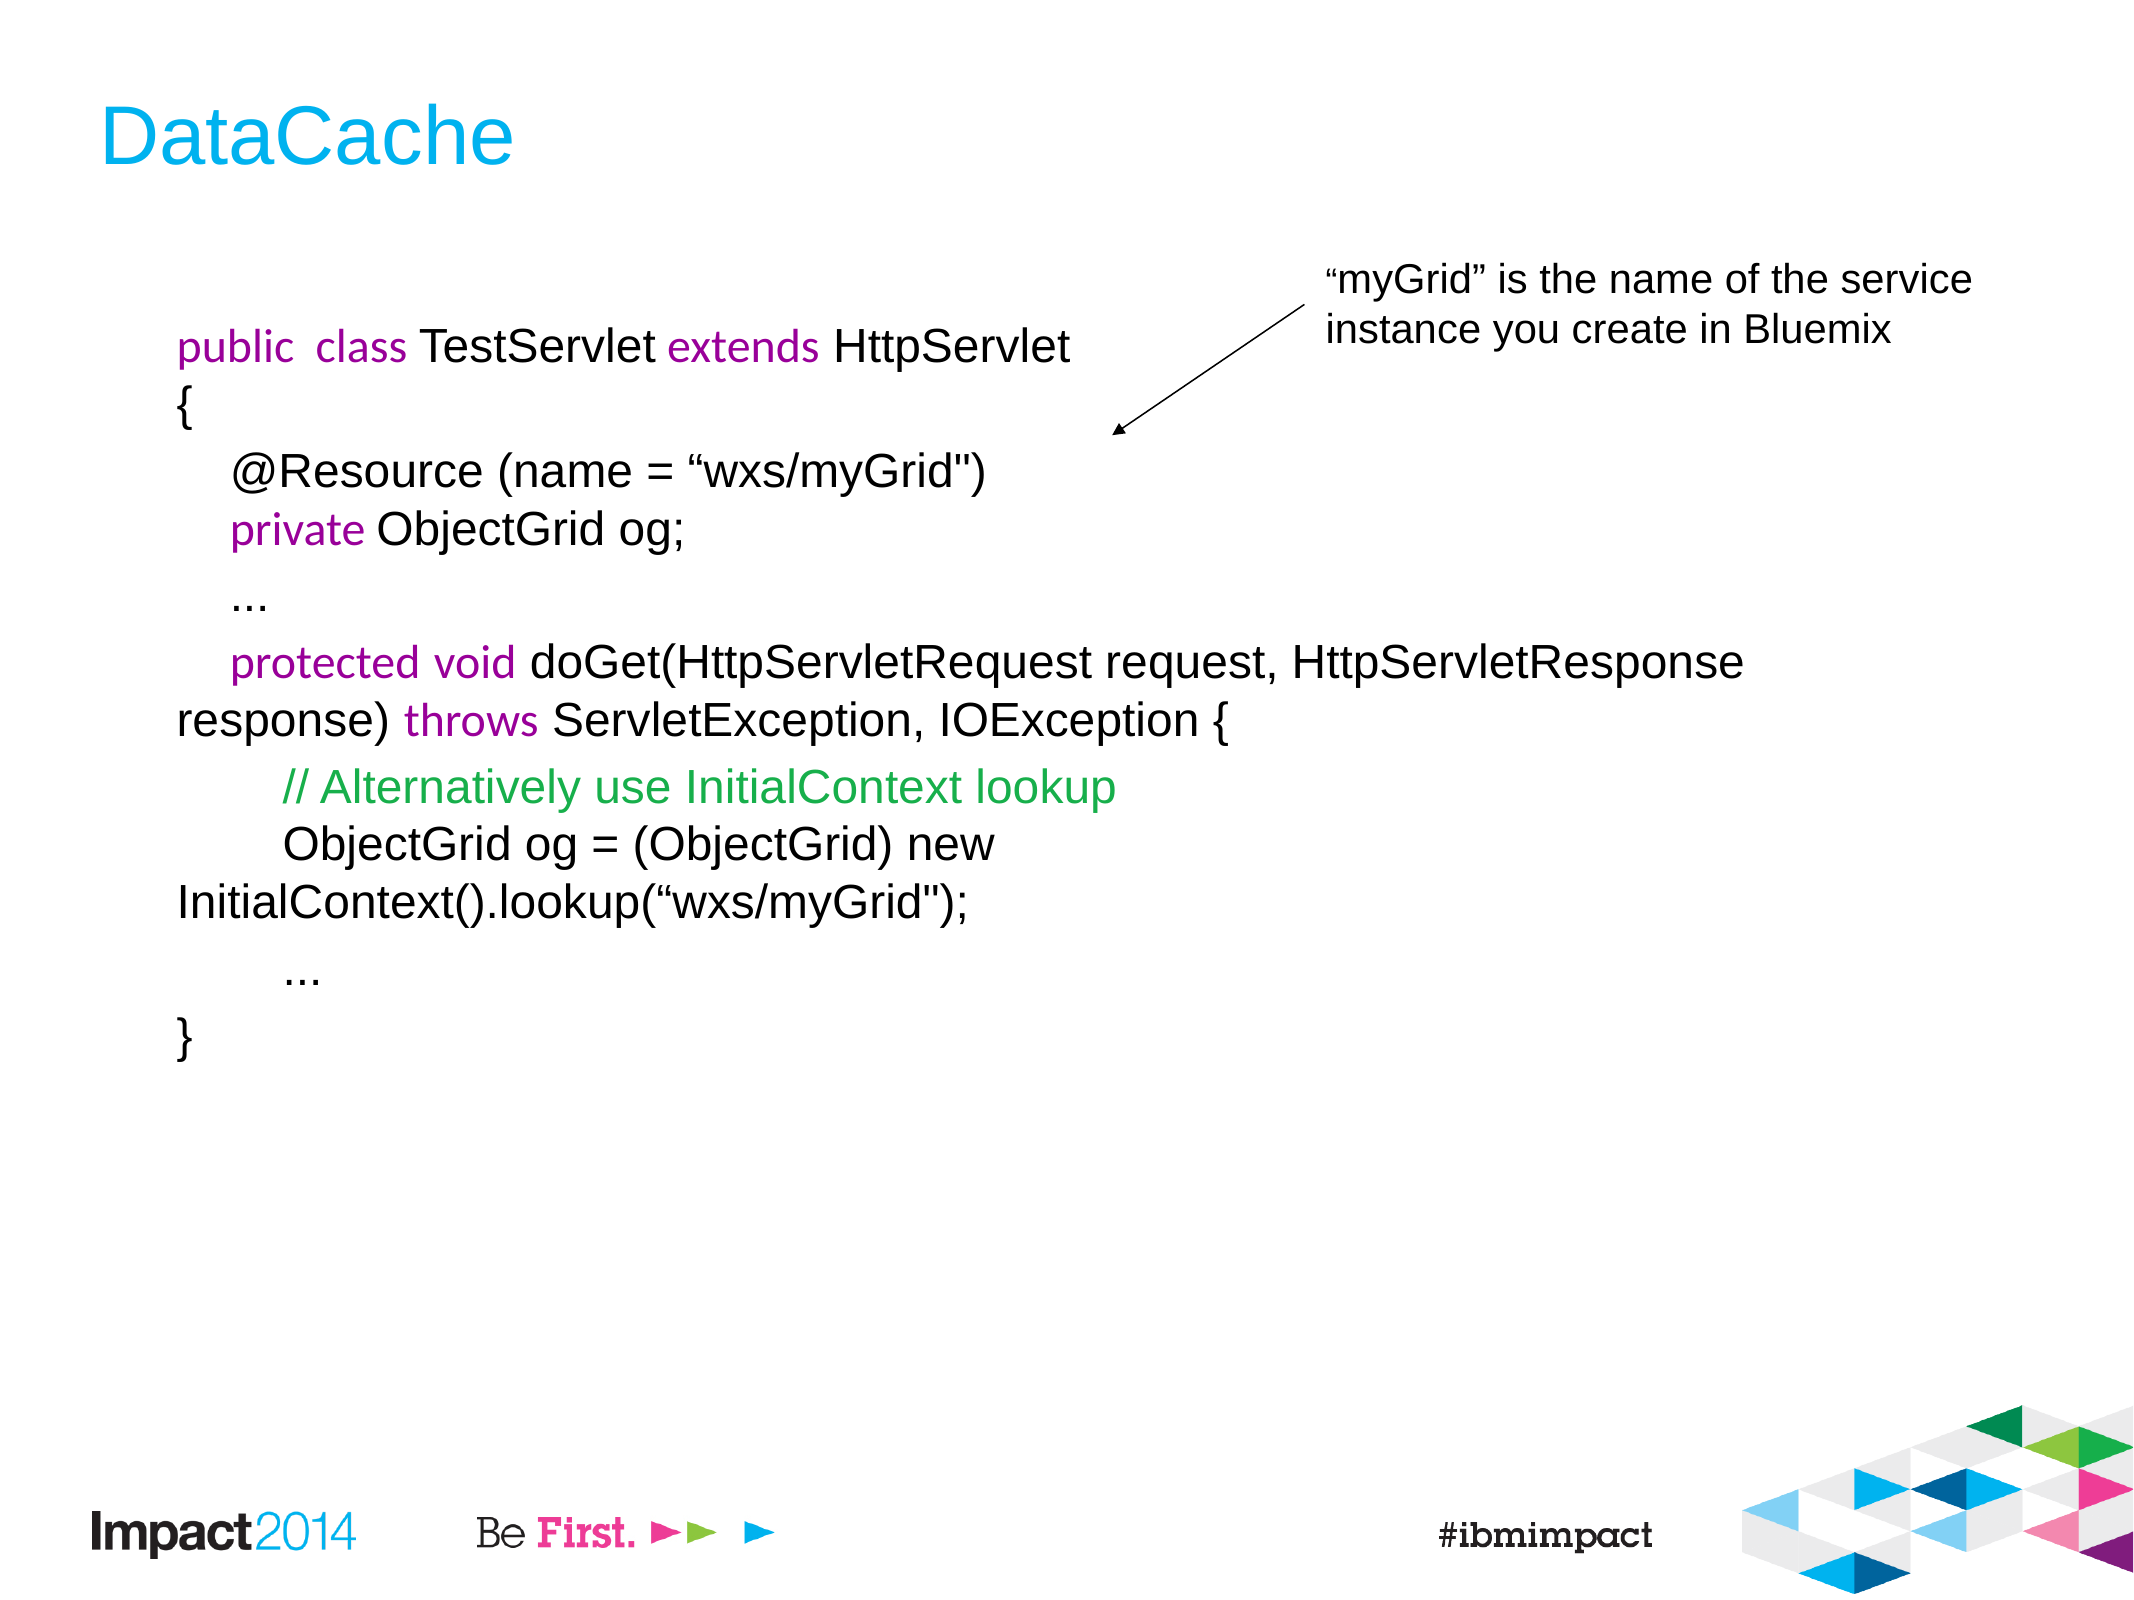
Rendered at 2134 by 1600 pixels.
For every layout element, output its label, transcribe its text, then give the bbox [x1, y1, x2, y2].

picture [467, 1508, 785, 1556]
picture [336, 1521, 347, 1537]
text_box [1112, 304, 1305, 436]
picture [92, 1511, 356, 1559]
picture [1742, 1405, 2134, 1594]
text_box “myGrid” is the name of the service instance you create in Bluemix [1304, 240, 2063, 362]
picture [287, 1515, 305, 1547]
title DataCache [78, 58, 2063, 205]
text_box public class TestServlet extends HttpServlet { @Resource (name = “wxs/myGrid") private ObjectGrid og; ... protected void doGet(HttpServletRequest request, HttpServletResponse response) throws ServletException, IOException { // Alternatively use InitialContext lookup ObjectGrid og = (ObjectGrid) new InitialContext().lookup(“wxs/myGrid"); ... } [155, 304, 1951, 1446]
picture [1437, 1516, 1653, 1556]
